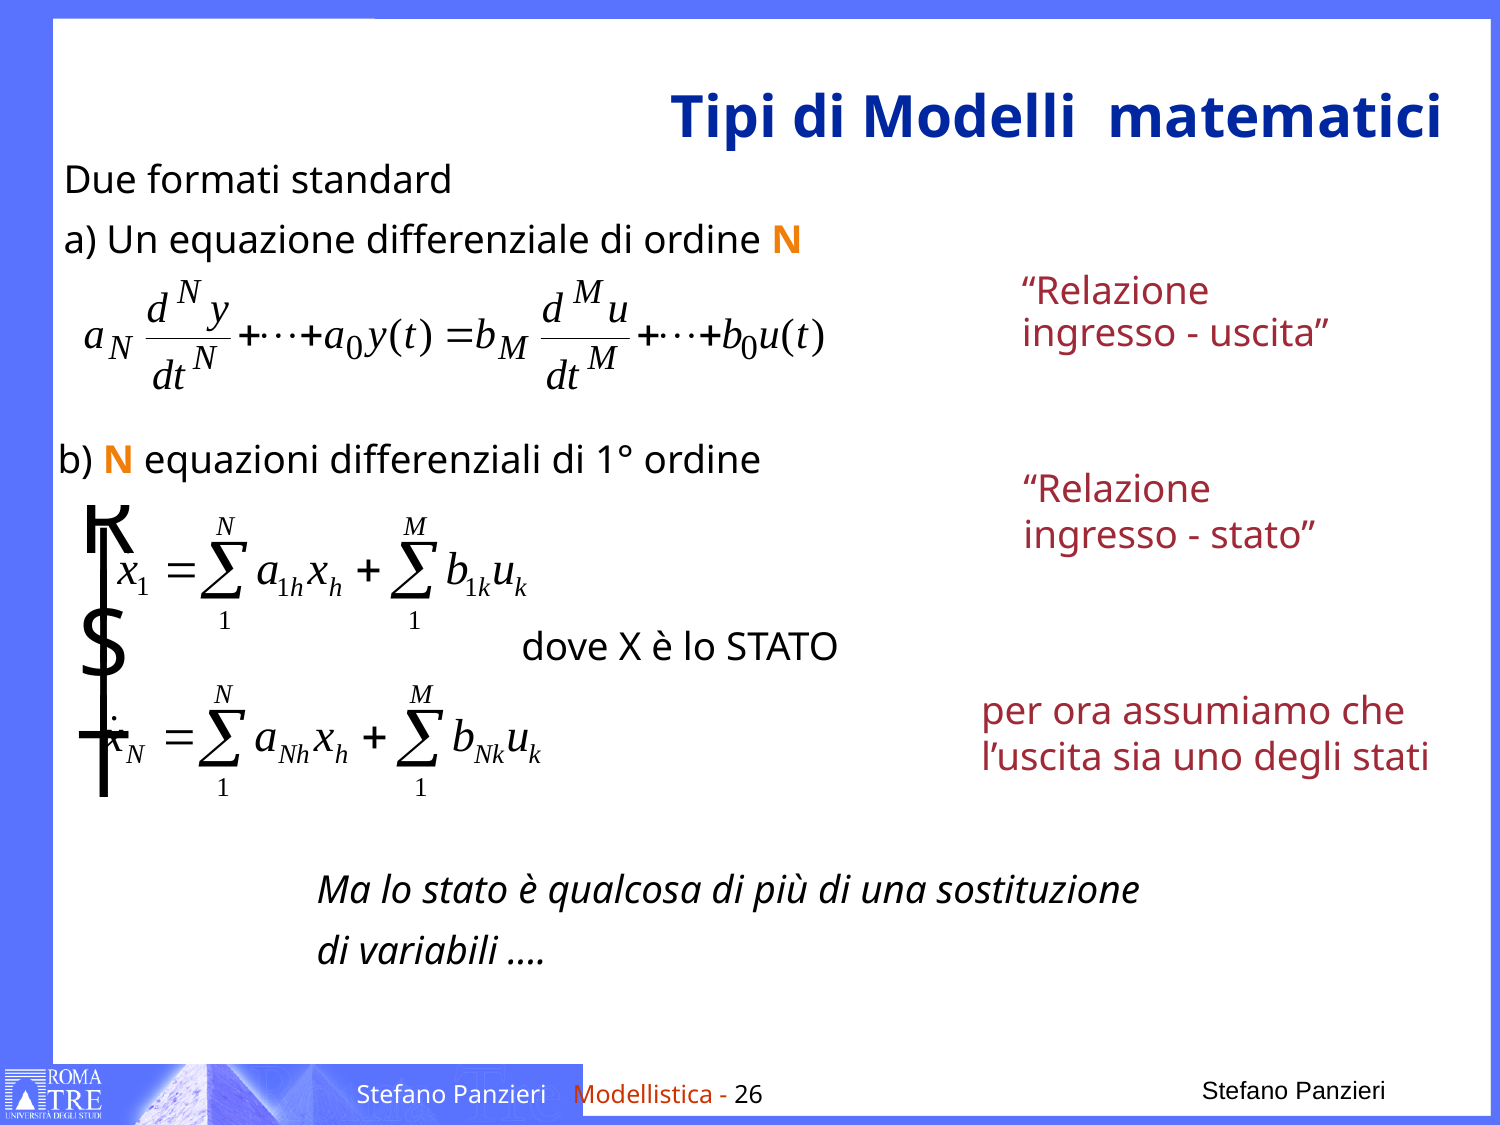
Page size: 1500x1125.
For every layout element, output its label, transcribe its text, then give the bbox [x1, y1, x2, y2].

picture [0, 1064, 583, 1125]
text_box Due formati standard a) Un equazione differenziale di ordine N [49, 151, 909, 270]
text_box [80, 272, 830, 394]
title Tipi di Modelli matematici [75, 62, 1454, 147]
text_box Ma lo stato è qualcosa di più di una sostituzione di variabili .... [302, 862, 1247, 980]
text_box “Relazione ingresso - stato” [1008, 456, 1331, 564]
text_box b) N equazioni differenziali di 1° ordine [43, 432, 868, 489]
text_box per ora assumiamo che l’uscita sia uno degli stati [966, 678, 1446, 786]
text_box “Relazione ingresso - uscita” [1007, 262, 1344, 363]
text_box dove X è lo STATO [554, 618, 945, 676]
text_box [74, 505, 550, 807]
